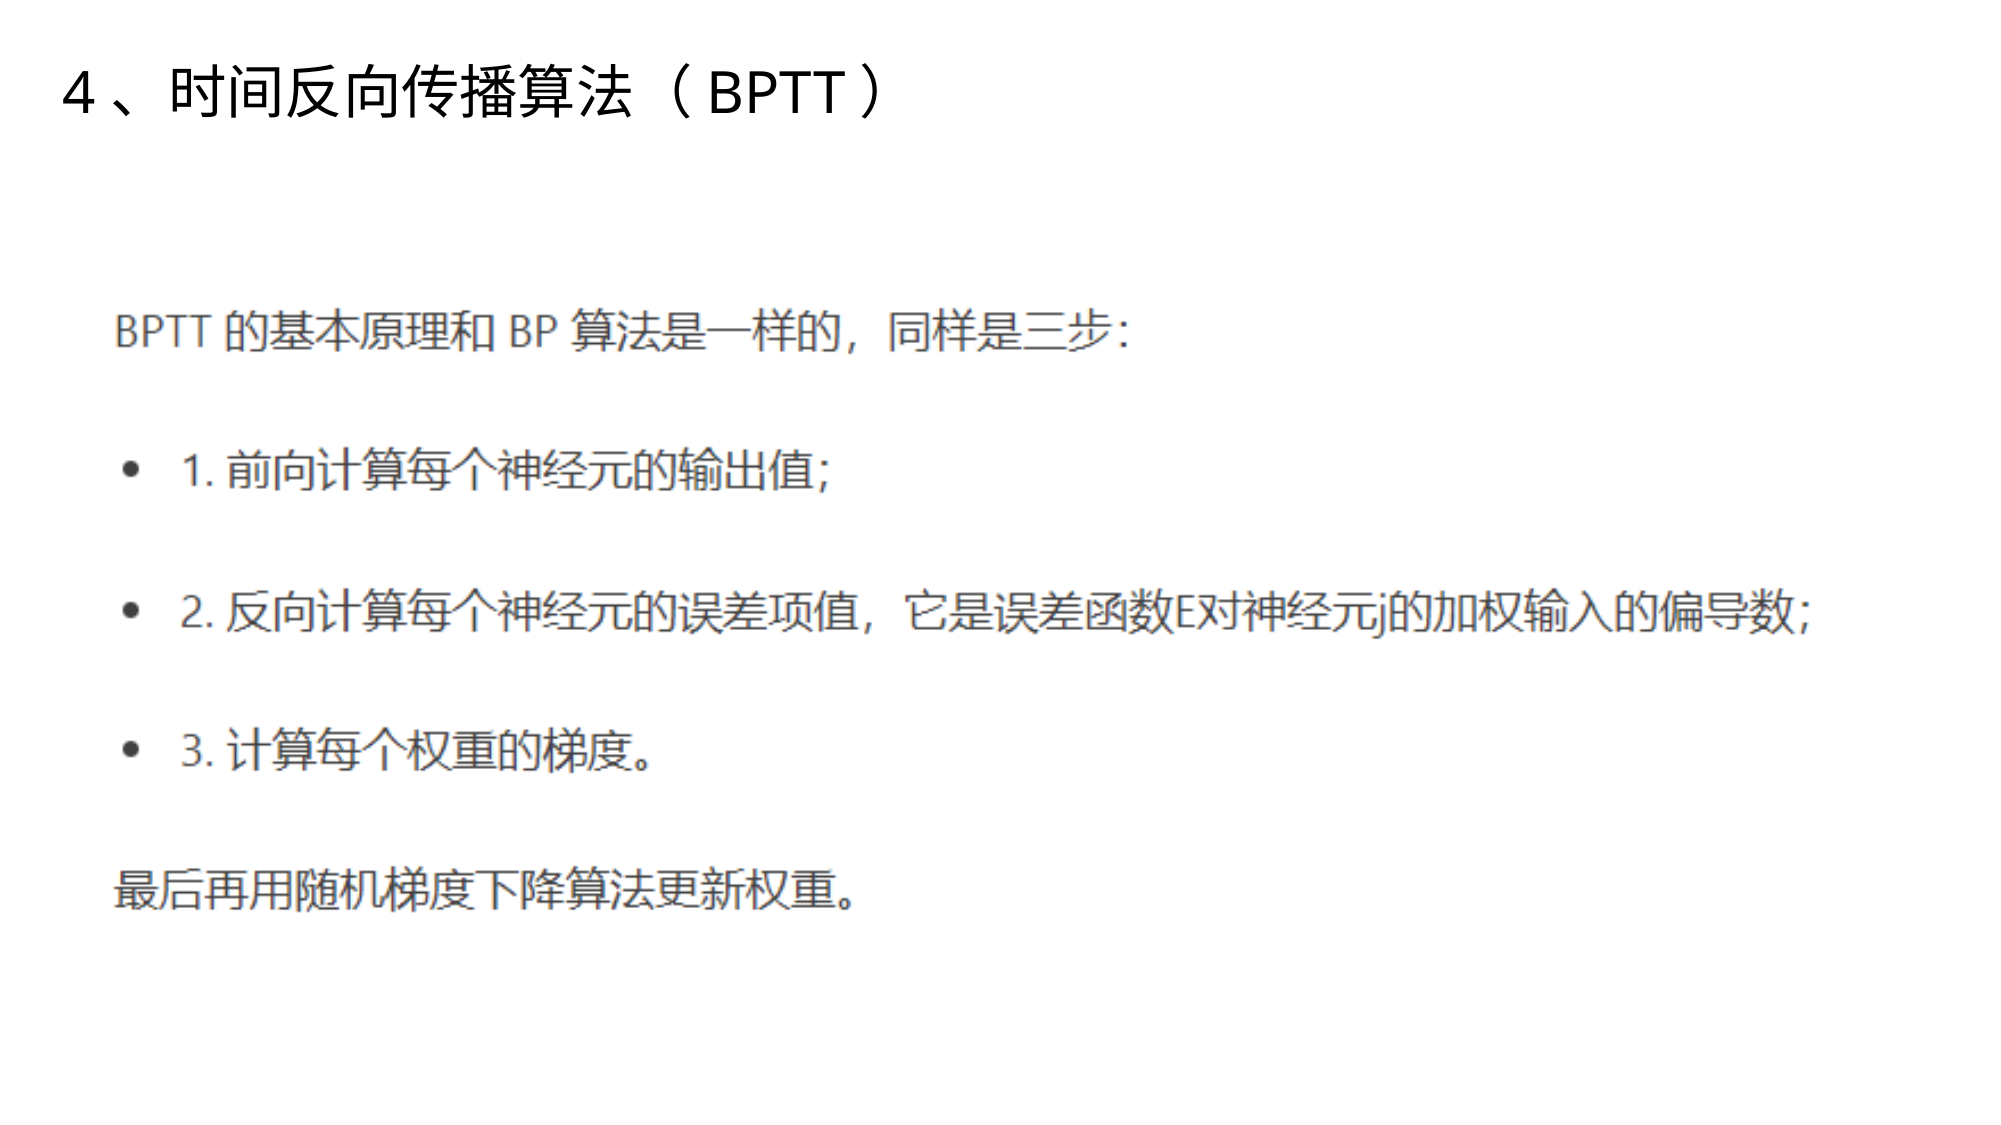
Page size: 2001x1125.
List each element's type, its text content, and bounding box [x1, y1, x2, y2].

title 4、时间反向传播算法（BPTT） [47, 43, 1718, 146]
picture [103, 302, 1823, 933]
